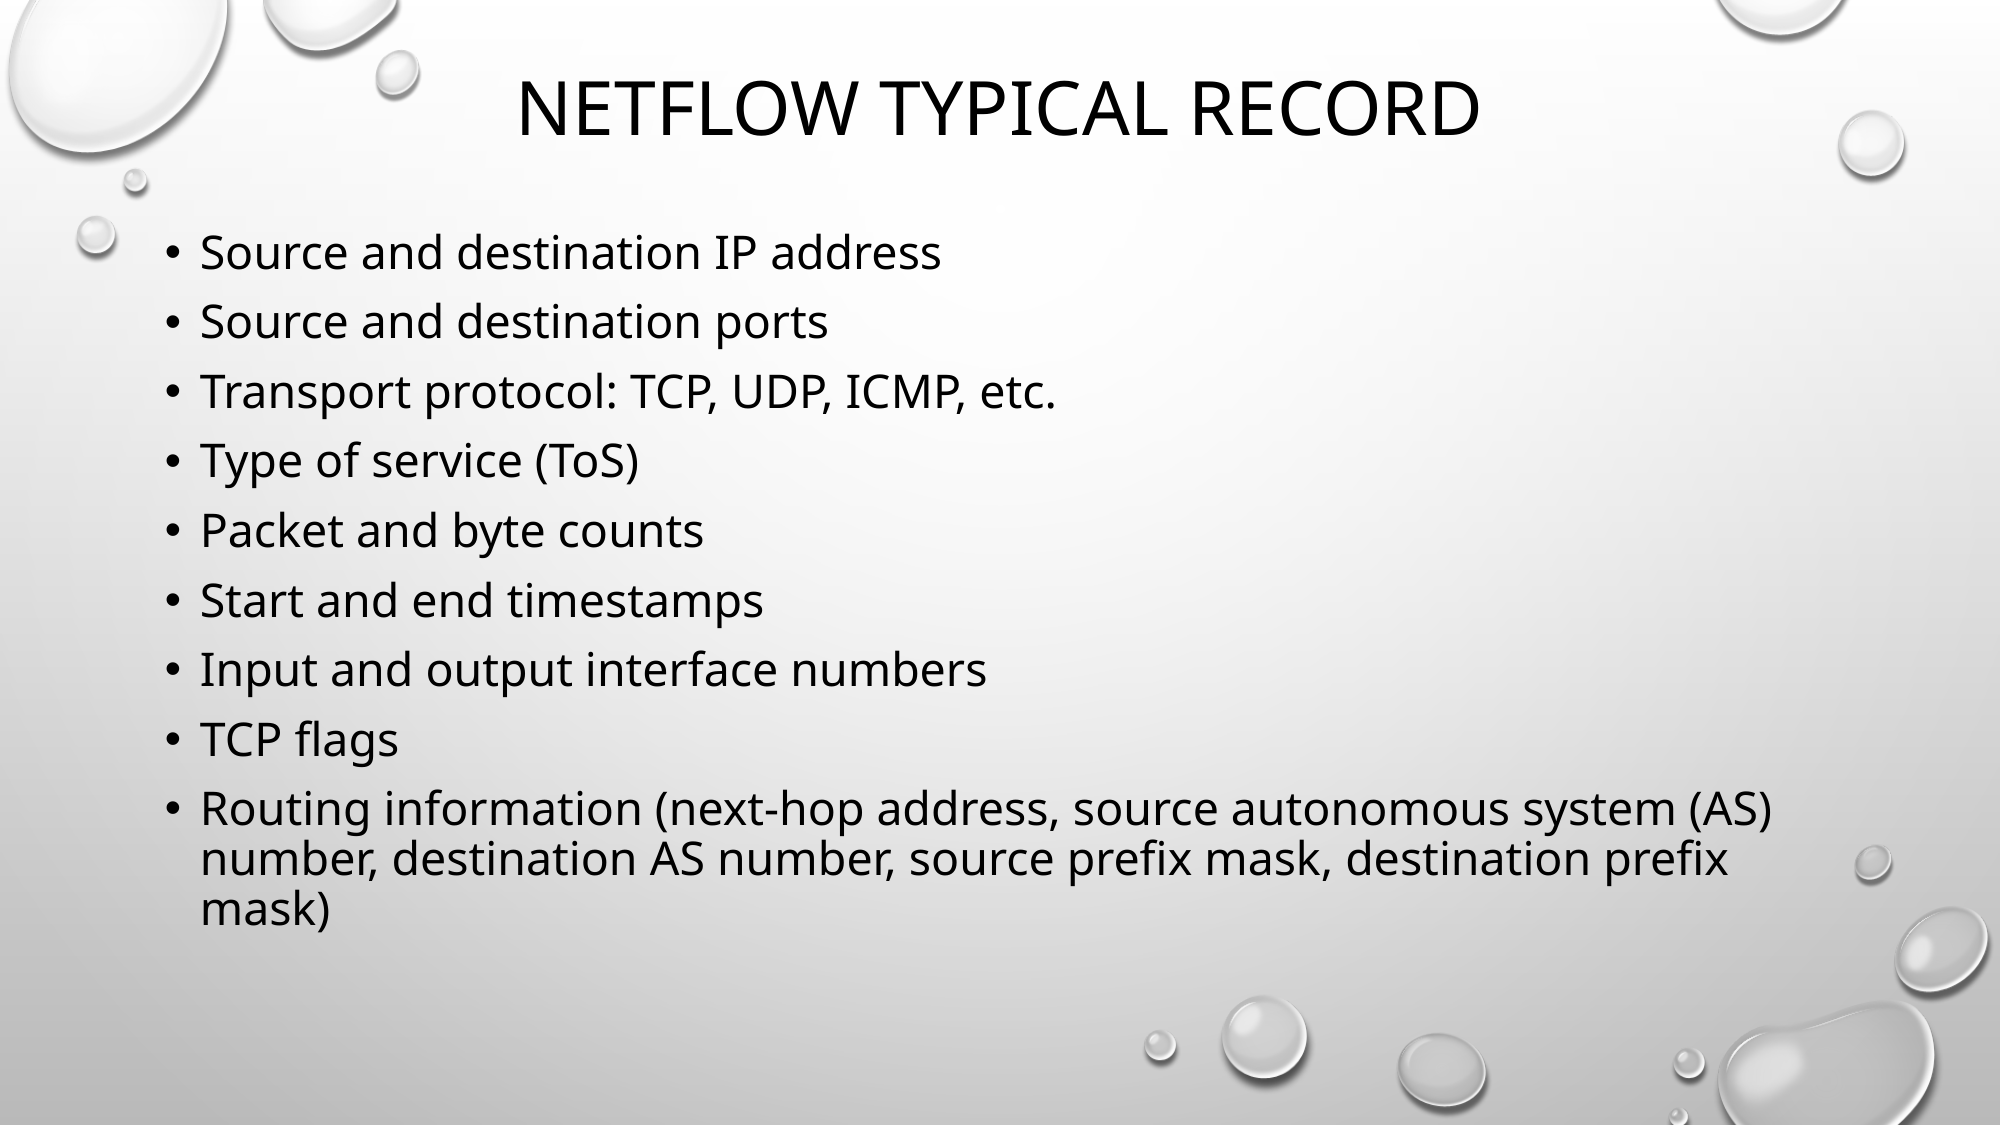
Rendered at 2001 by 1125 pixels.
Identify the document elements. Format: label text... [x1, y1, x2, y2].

list Source and destination IP address Source and destination ports Transport protocol: TCP, UDP, ICMP, etc. Type of service (ToS) Packet and byte counts Start and end timestamps Input and output interface numbers TCP flags Routing information (next-hop address, source autonomous system (AS) number, destination AS number, source prefix mask, destination prefix mask) [149, 221, 1850, 950]
title Netflow typical record [149, 0, 1851, 222]
picture [0, 0, 2000, 1125]
